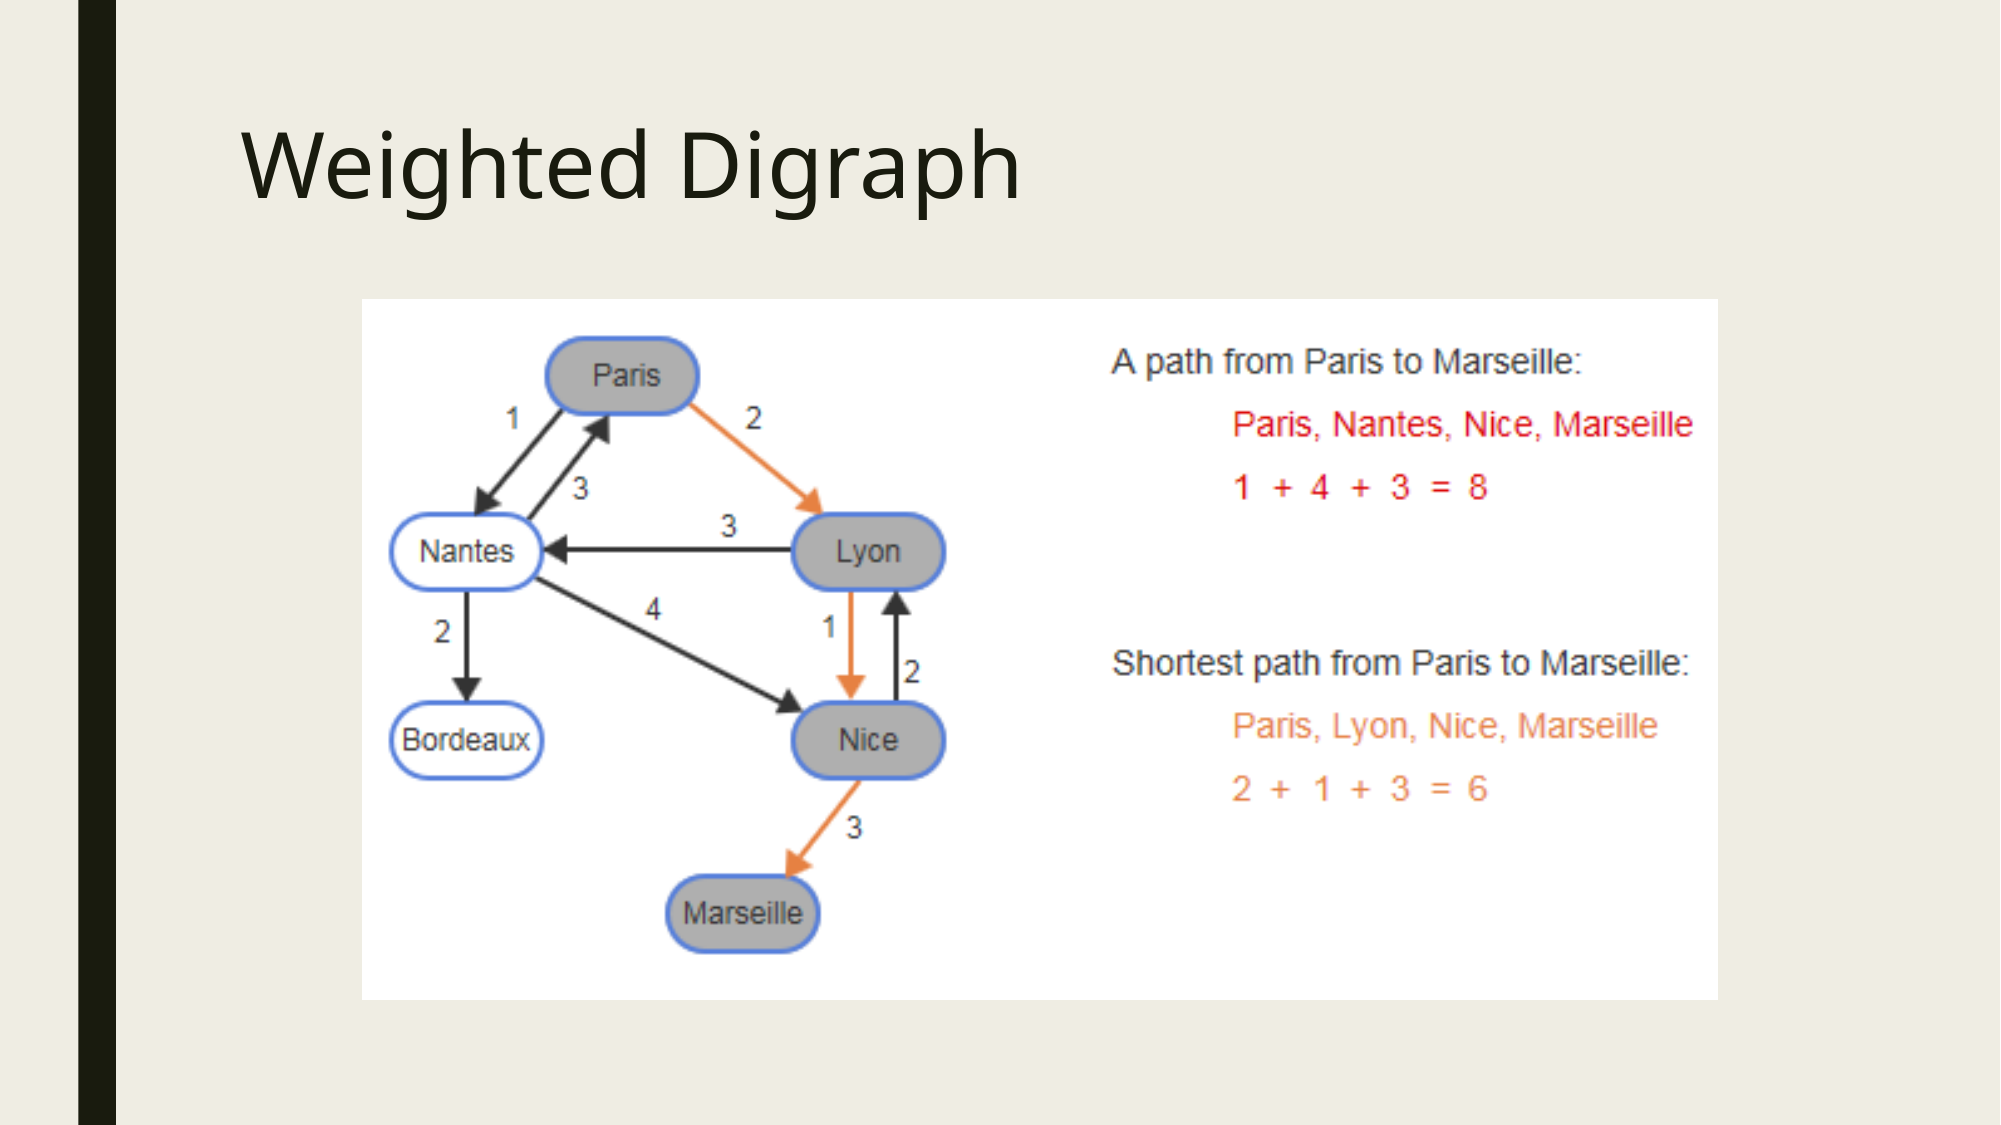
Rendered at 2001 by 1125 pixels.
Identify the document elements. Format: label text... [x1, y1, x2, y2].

picture [362, 299, 1718, 1000]
title Weighted Digraph [225, 112, 1800, 357]
